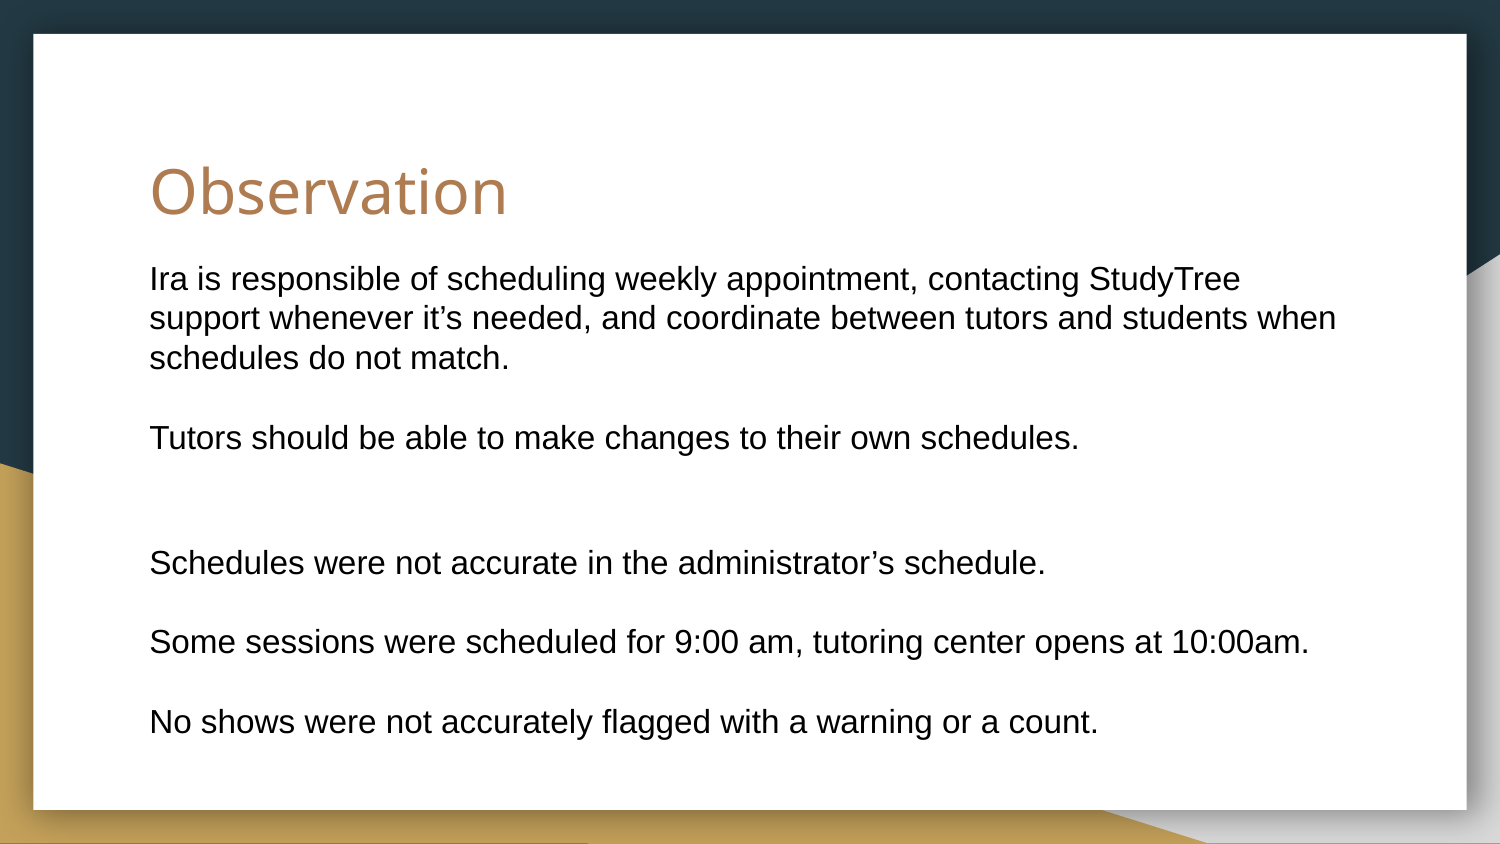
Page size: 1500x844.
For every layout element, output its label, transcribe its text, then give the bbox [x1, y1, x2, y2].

title Observation [134, 136, 1366, 242]
list Ira is responsible of scheduling weekly appointment, contacting StudyTree support whenever it’s needed, and coordinate between tutors and students when schedules do not match. Tutors should be able to make changes to their own schedules. Schedules were not accurate in the administrator’s schedule. Some sessions were scheduled for 9:00 am, tutoring center opens at 10:00am. No shows were not accurately flagged with a warning or a count. [134, 241, 1354, 797]
